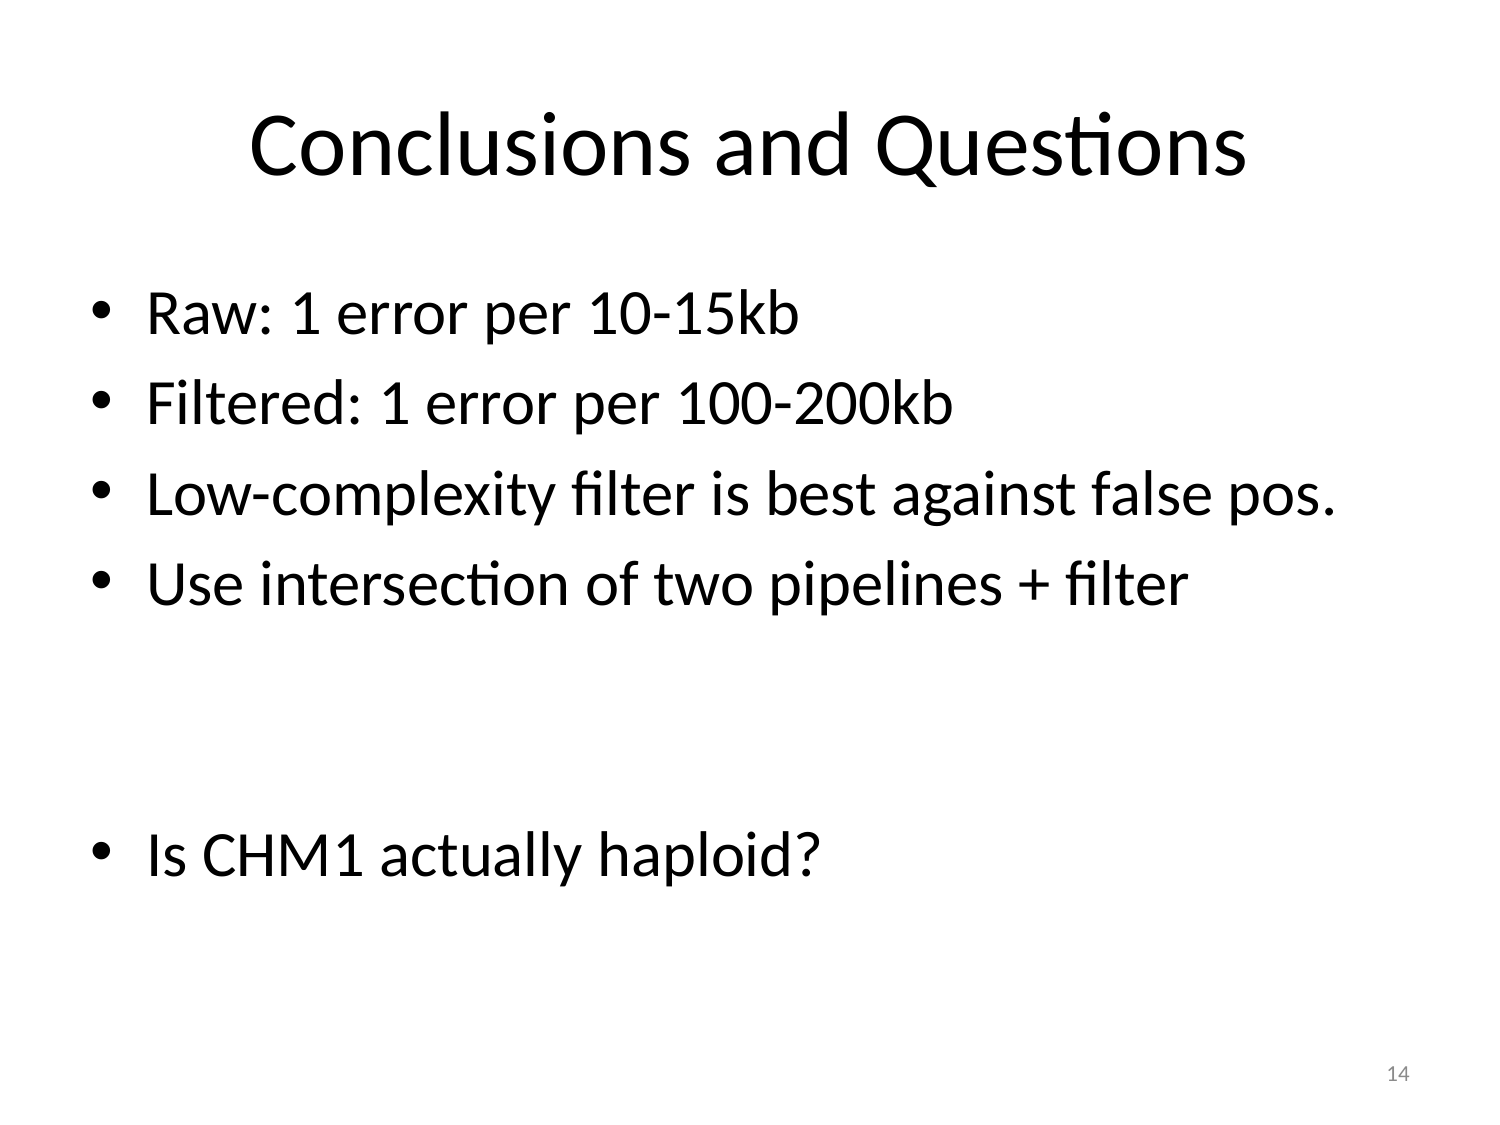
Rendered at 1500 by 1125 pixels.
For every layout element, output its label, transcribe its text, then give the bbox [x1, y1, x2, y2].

list Raw: 1 error per 10-15kb Filtered: 1 error per 100-200kb Low-complexity filter is best against false pos. Use intersection of two pipelines + filter Is CHM1 actually haploid? [75, 262, 1425, 1005]
slide_number 14 [1074, 1042, 1425, 1103]
title Conclusions and Questions [75, 45, 1425, 233]
